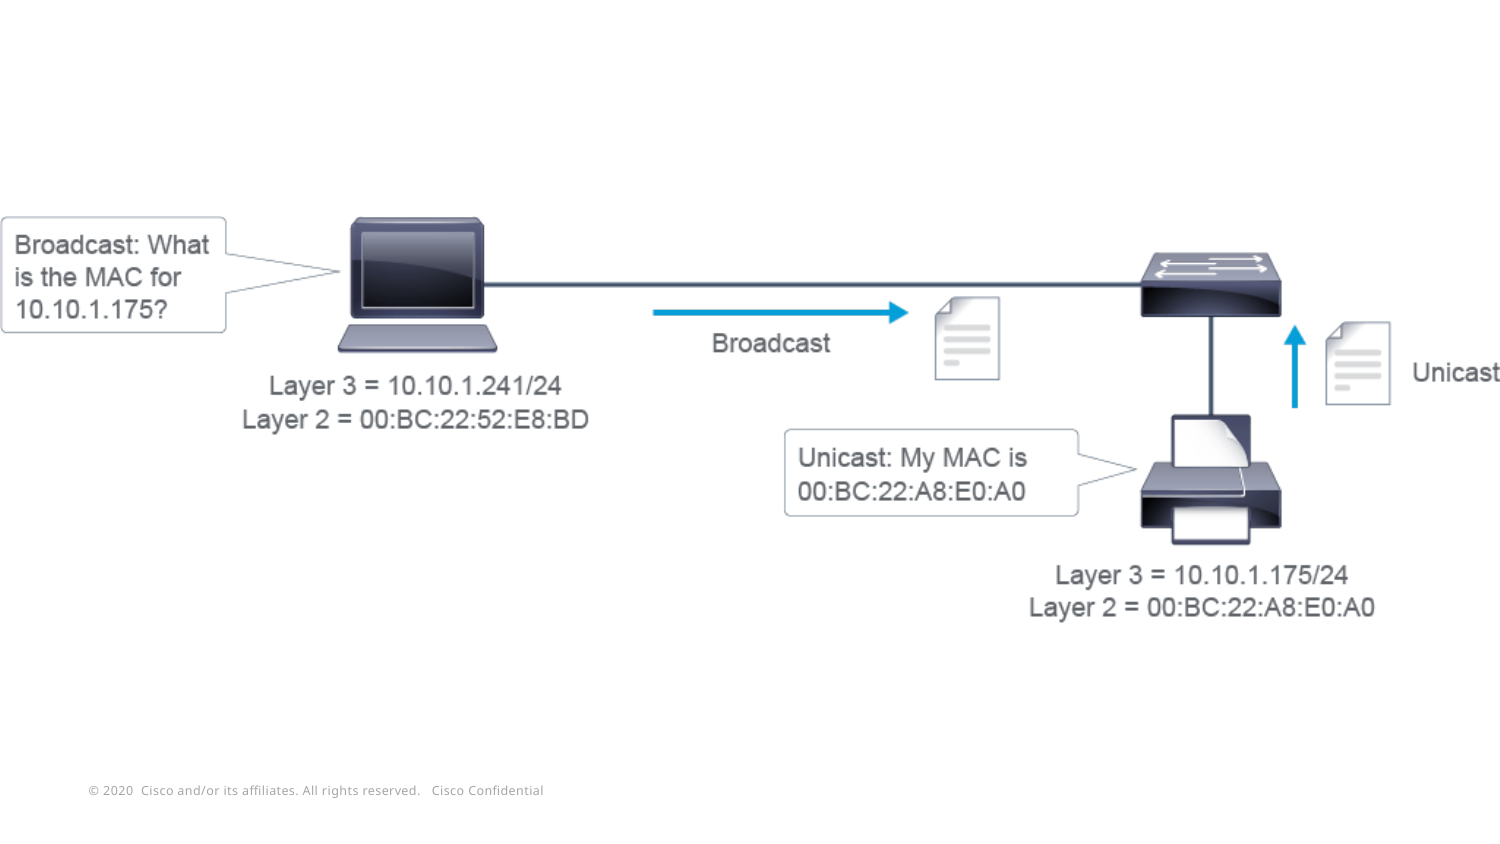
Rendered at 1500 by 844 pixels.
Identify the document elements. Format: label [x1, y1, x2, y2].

picture [0, 216, 1500, 627]
